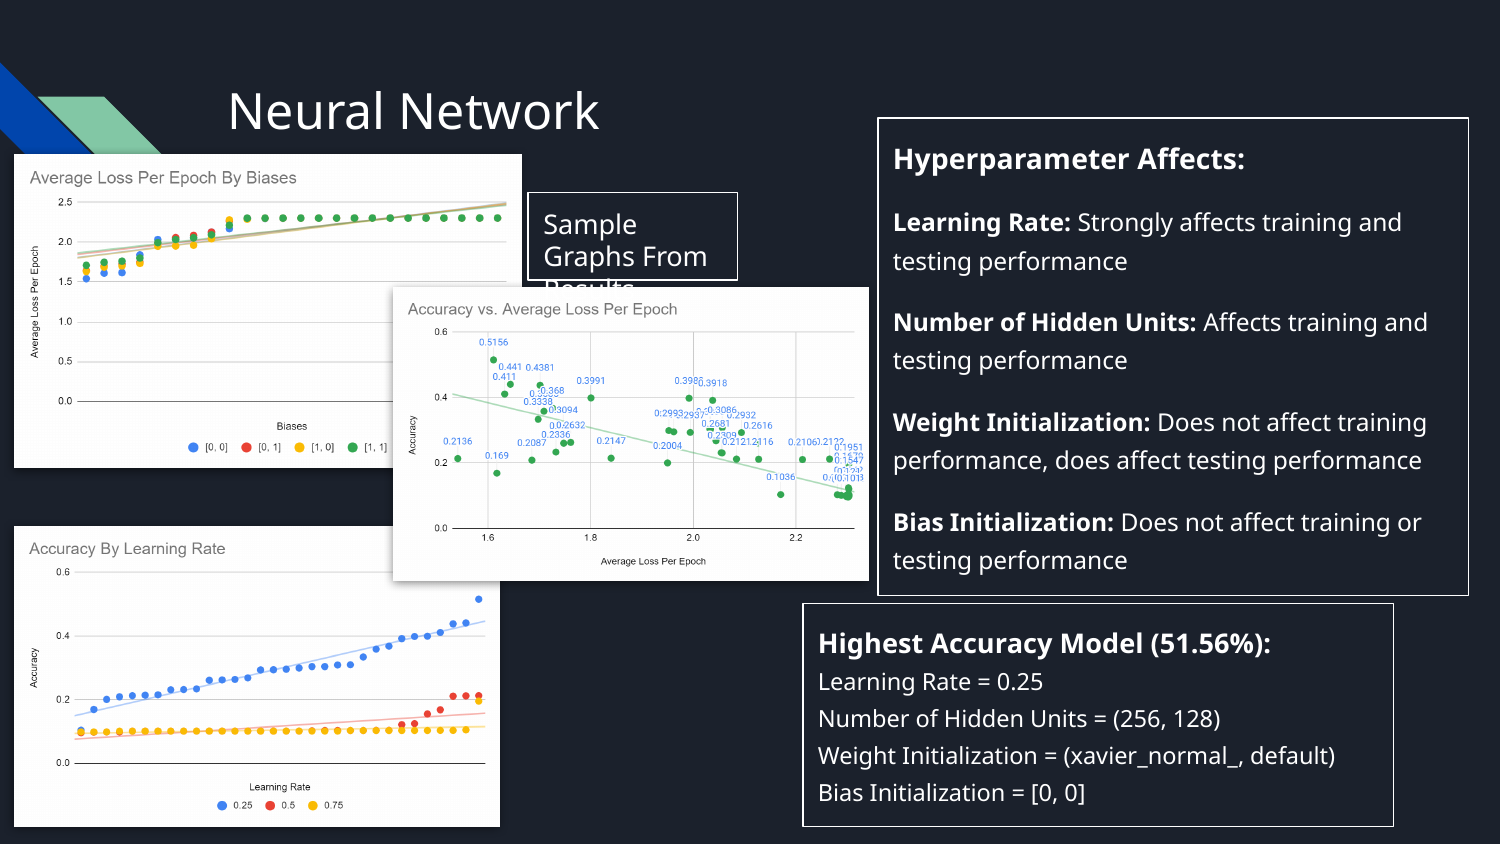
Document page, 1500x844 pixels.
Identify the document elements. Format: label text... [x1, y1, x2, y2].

title Neural Network [212, 64, 1368, 215]
list Hyperparameter Affects: Learning Rate: Strongly affects training and testing performance Number of Hidden Units: Affects training and testing performance Weight Initialization: Does not affect training performance, does affect testing performance Bias Initialization: Does not affect training or testing performance [877, 118, 1469, 596]
list Highest Accuracy Model (51.56%): Learning Rate = 0.25 Number of Hidden Units = (256, 128) Weight Initialization = (xavier_normal_, default) Bias Initialization = [0, 0] [802, 603, 1394, 827]
picture [14, 153, 869, 827]
text_box Sample Graphs From Results [528, 215, 738, 281]
